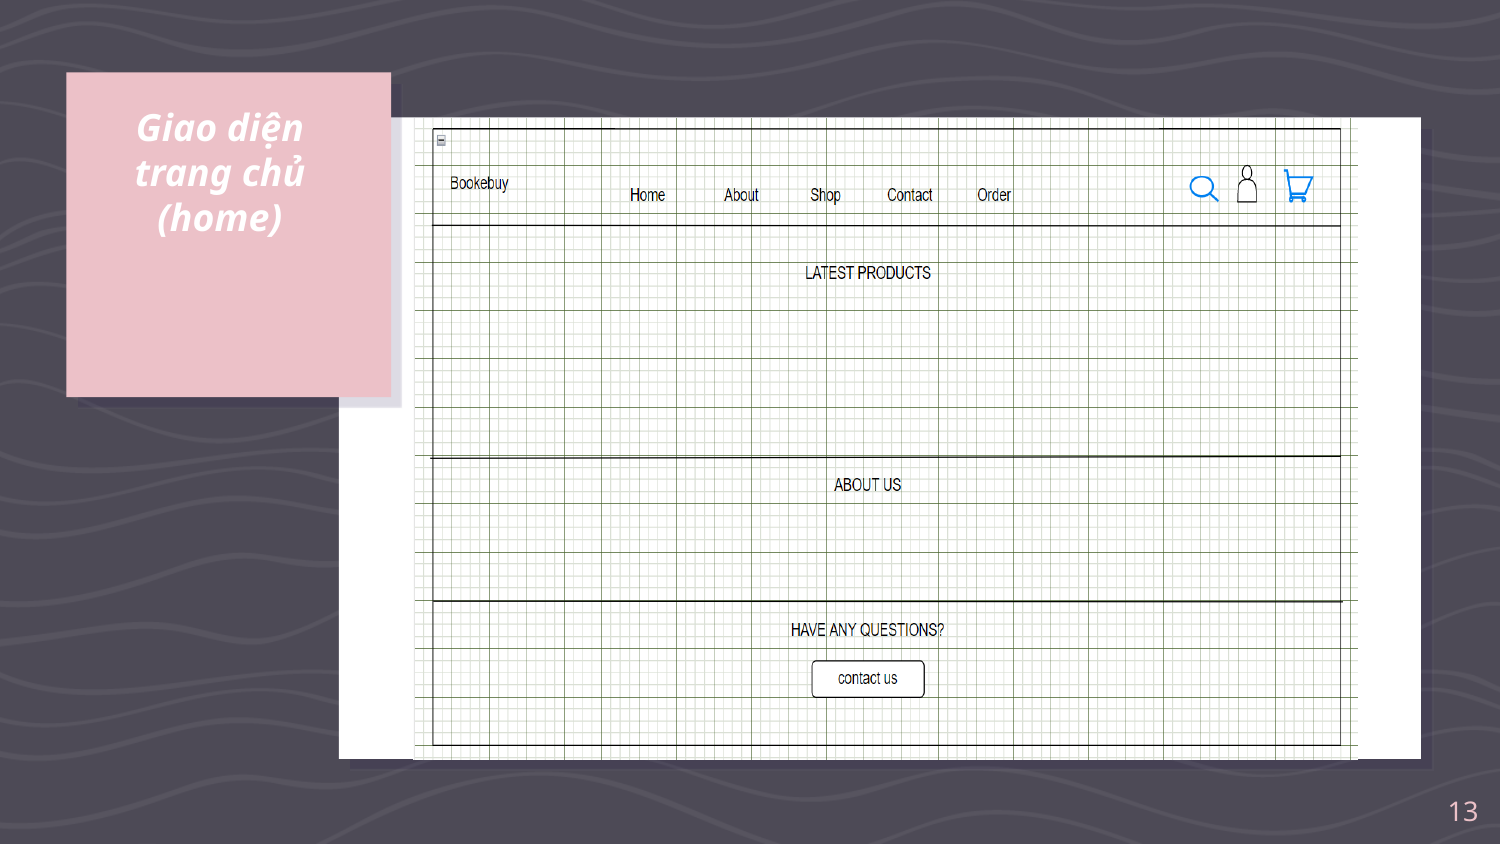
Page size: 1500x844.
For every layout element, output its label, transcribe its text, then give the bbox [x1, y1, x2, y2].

title Giao diện trang chủ (home) [87, 88, 353, 230]
slide_number 13 [1403, 779, 1494, 844]
picture [413, 118, 1359, 760]
